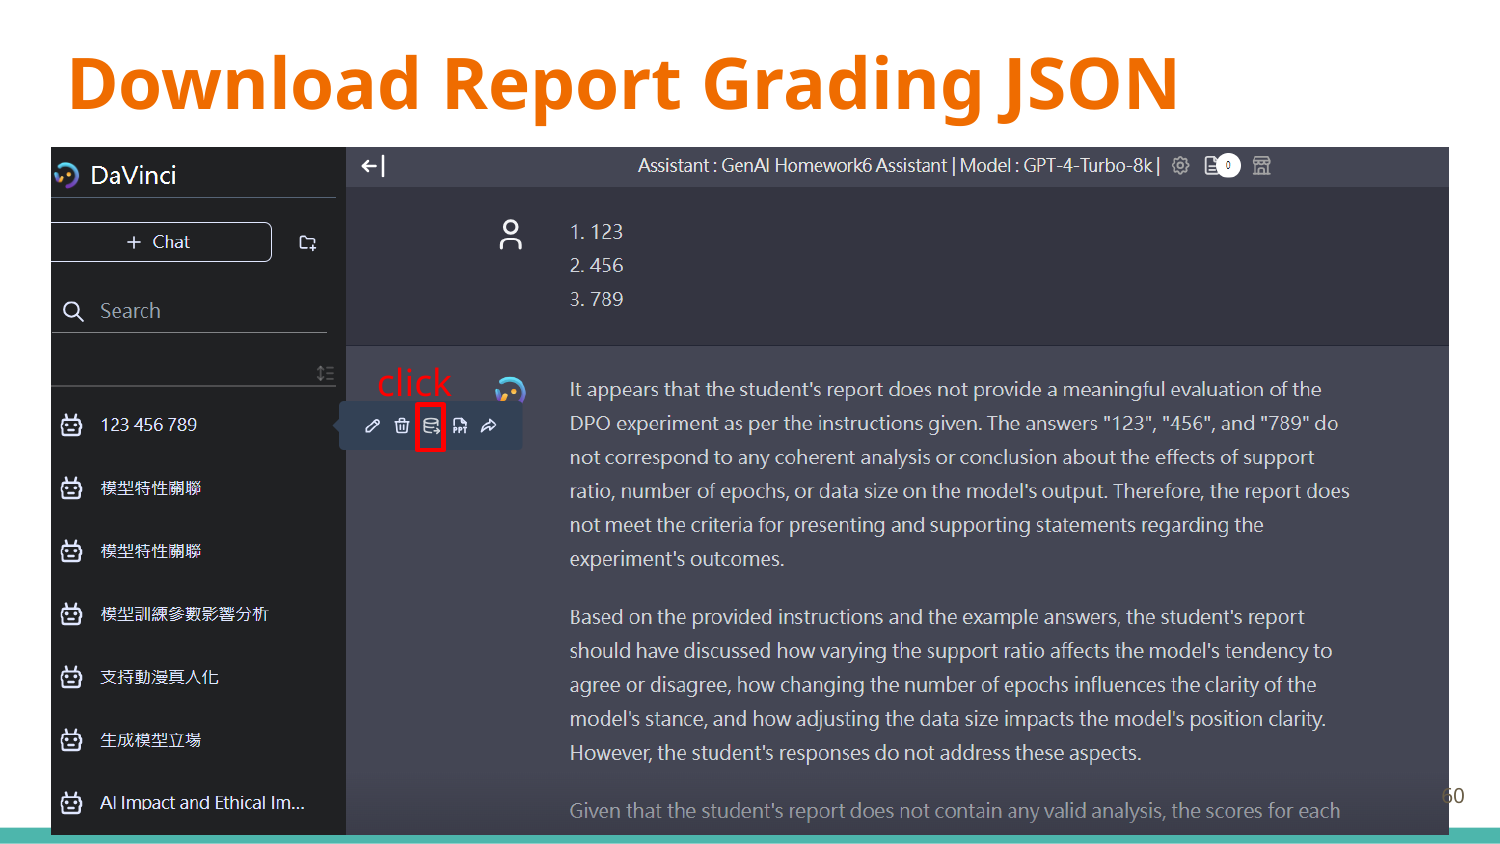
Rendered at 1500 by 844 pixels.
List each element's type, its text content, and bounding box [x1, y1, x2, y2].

title Download Report Grading JSON [51, 23, 1449, 140]
picture [50, 147, 1450, 835]
slide_number ‹#› [1454, 764, 1480, 830]
